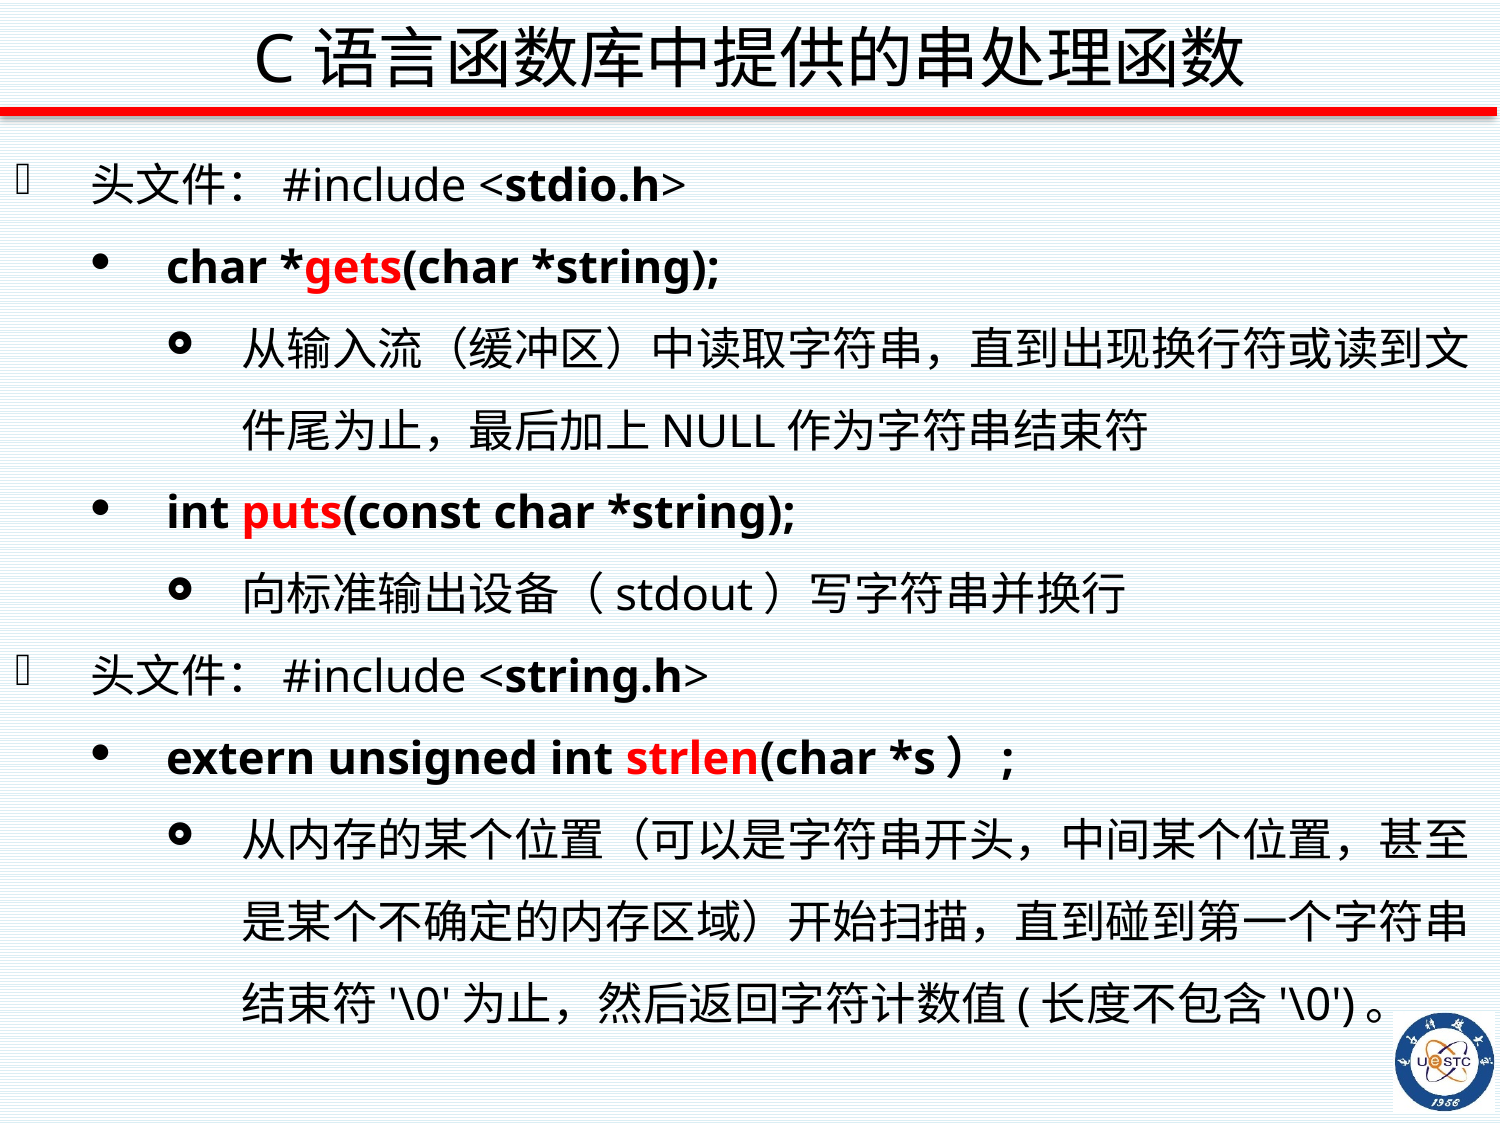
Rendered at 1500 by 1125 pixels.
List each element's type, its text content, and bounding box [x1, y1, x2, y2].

list 头文件：#include <stdio.h> char *gets(char *string); 从输入流（缓冲区）中读取字符串，直到出现换行符或读到文件尾为止，最后加上NULL作为字符串结束符 int puts(const char *string); 向标准输出设备（stdout）写字符串并换行 头文件：#include <string.h> extern unsigned int strlen(char *s）; 从内存的某个位置（可以是字符串开头，中间某个位置，甚至是某个不确定的内存区域）开始扫描，直到碰到第一个字符串结束符'\0'为止，然后返回字符计数值(长度不包含'\0')。 [0, 121, 1500, 1121]
title C语言函数库中提供的串处理函数 [0, 6, 1500, 105]
